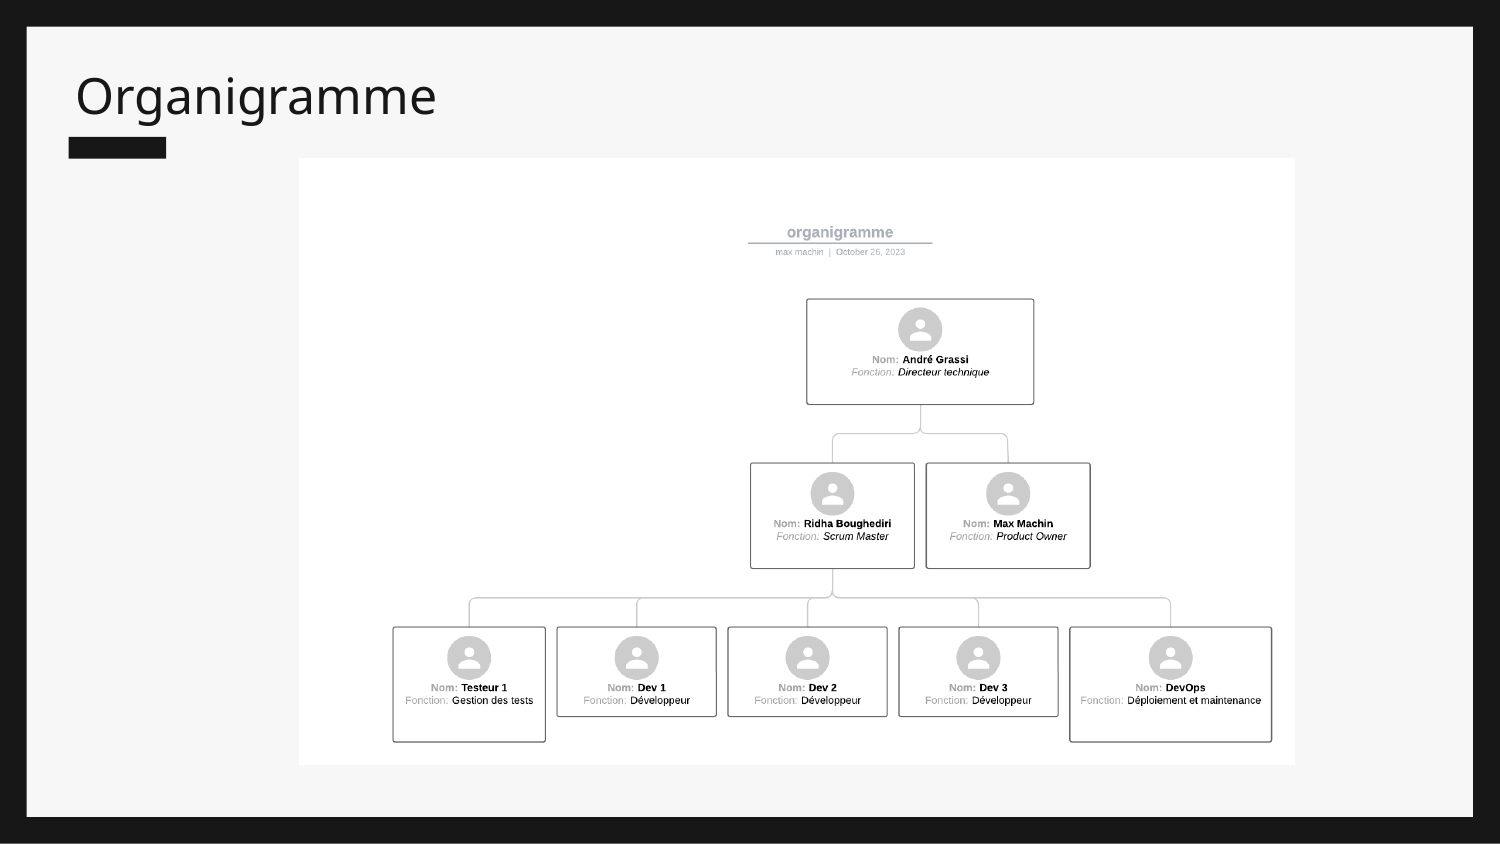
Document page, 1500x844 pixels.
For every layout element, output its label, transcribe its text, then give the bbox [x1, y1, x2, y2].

picture [298, 158, 1295, 766]
text_box Organigramme [64, 58, 504, 130]
text_box [68, 136, 167, 159]
